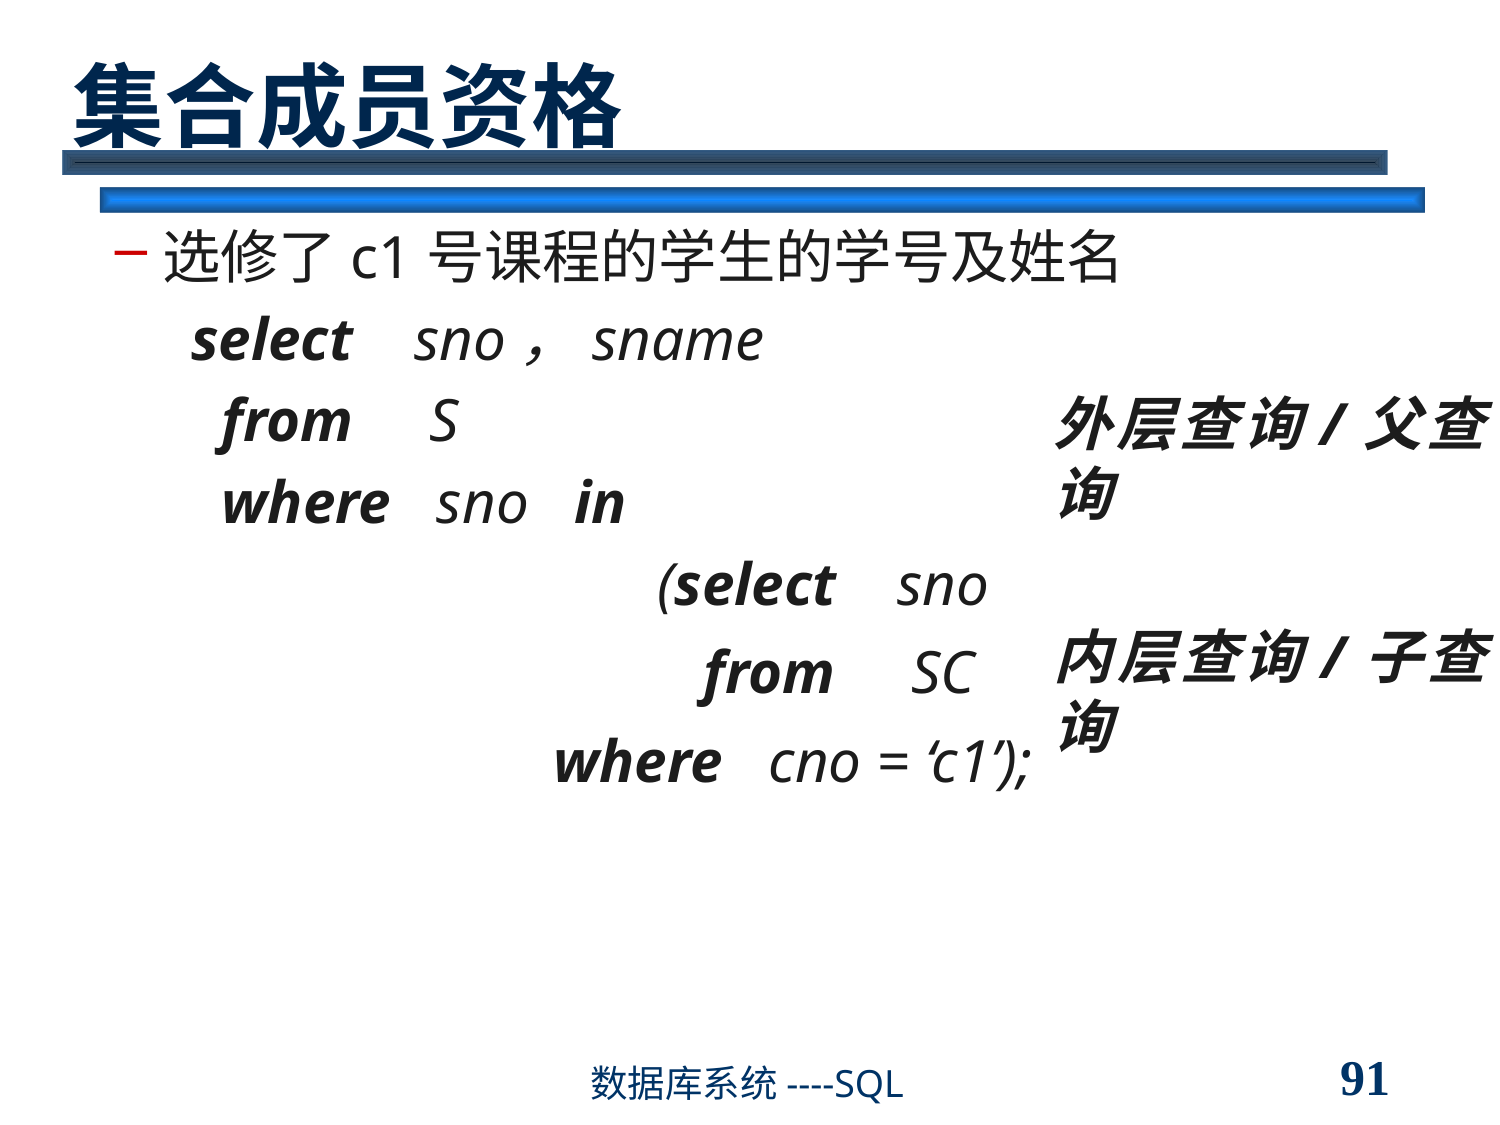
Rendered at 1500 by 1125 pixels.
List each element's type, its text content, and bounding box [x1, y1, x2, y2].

slide_number 91 [1324, 1049, 1489, 1101]
text_box 外层查询/父查询 [1038, 379, 1500, 465]
footer 数据库系统----SQL [574, 1062, 1188, 1113]
title 集合成员资格 [57, 27, 1451, 167]
text_box 内层查询/子查询 [1039, 612, 1500, 698]
list 选修了c1号课程的学生的学号及姓名 select sno，sname from S where sno in (select sno from SC where cno = ‘c1’); [24, 212, 1150, 1100]
